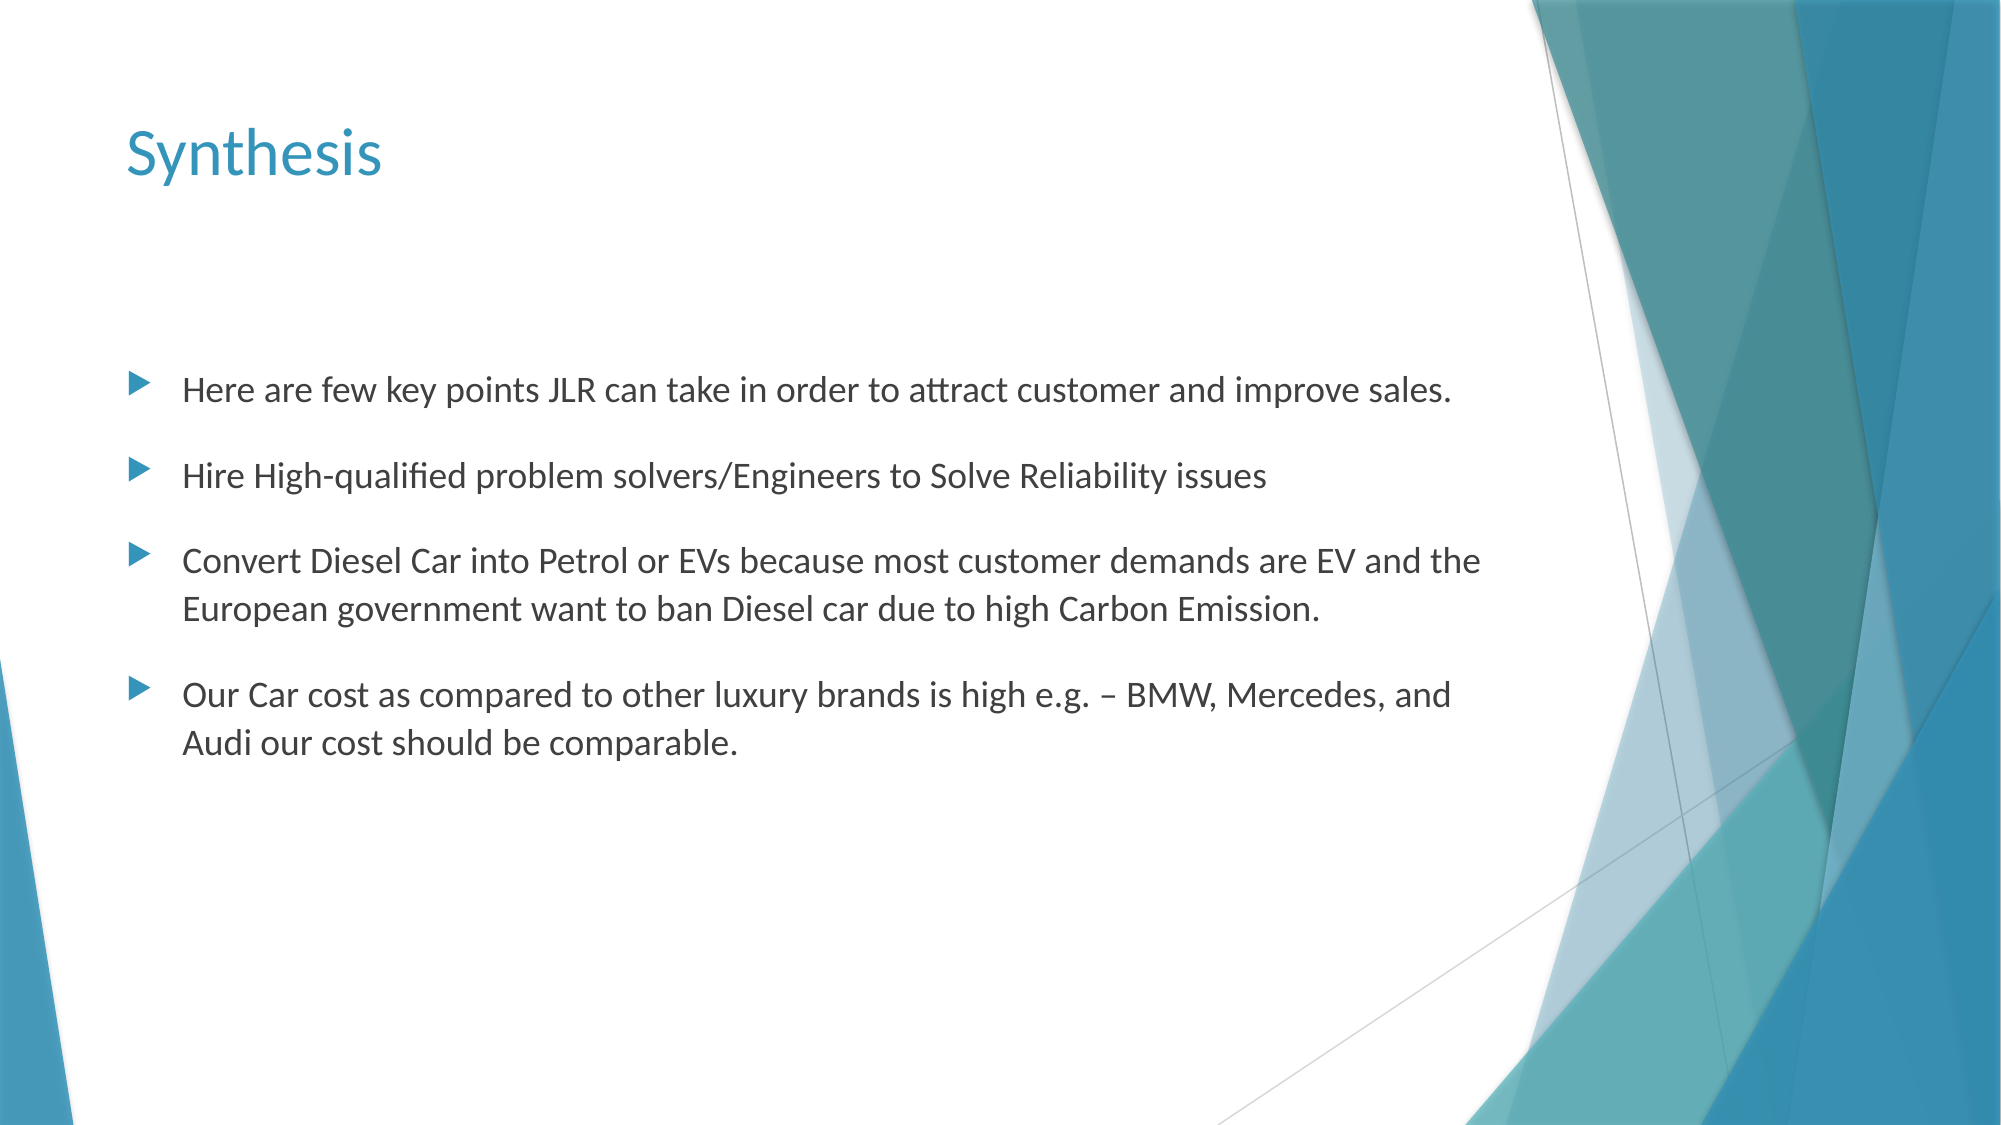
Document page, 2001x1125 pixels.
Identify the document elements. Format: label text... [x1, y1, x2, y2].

list Here are few key points JLR can take in order to attract customer and improve sales. Hire High-qualified problem solvers/Engineers to Solve Reliability issues Convert Diesel Car into Petrol or EVs because most customer demands are EV and the European government want to ban Diesel car due to high Carbon Emission. Our Car cost as compared to other luxury brands is high e.g. – BMW, Mercedes, and Audi our cost should be comparable. [111, 354, 1522, 992]
title Synthesis [111, 99, 1522, 259]
